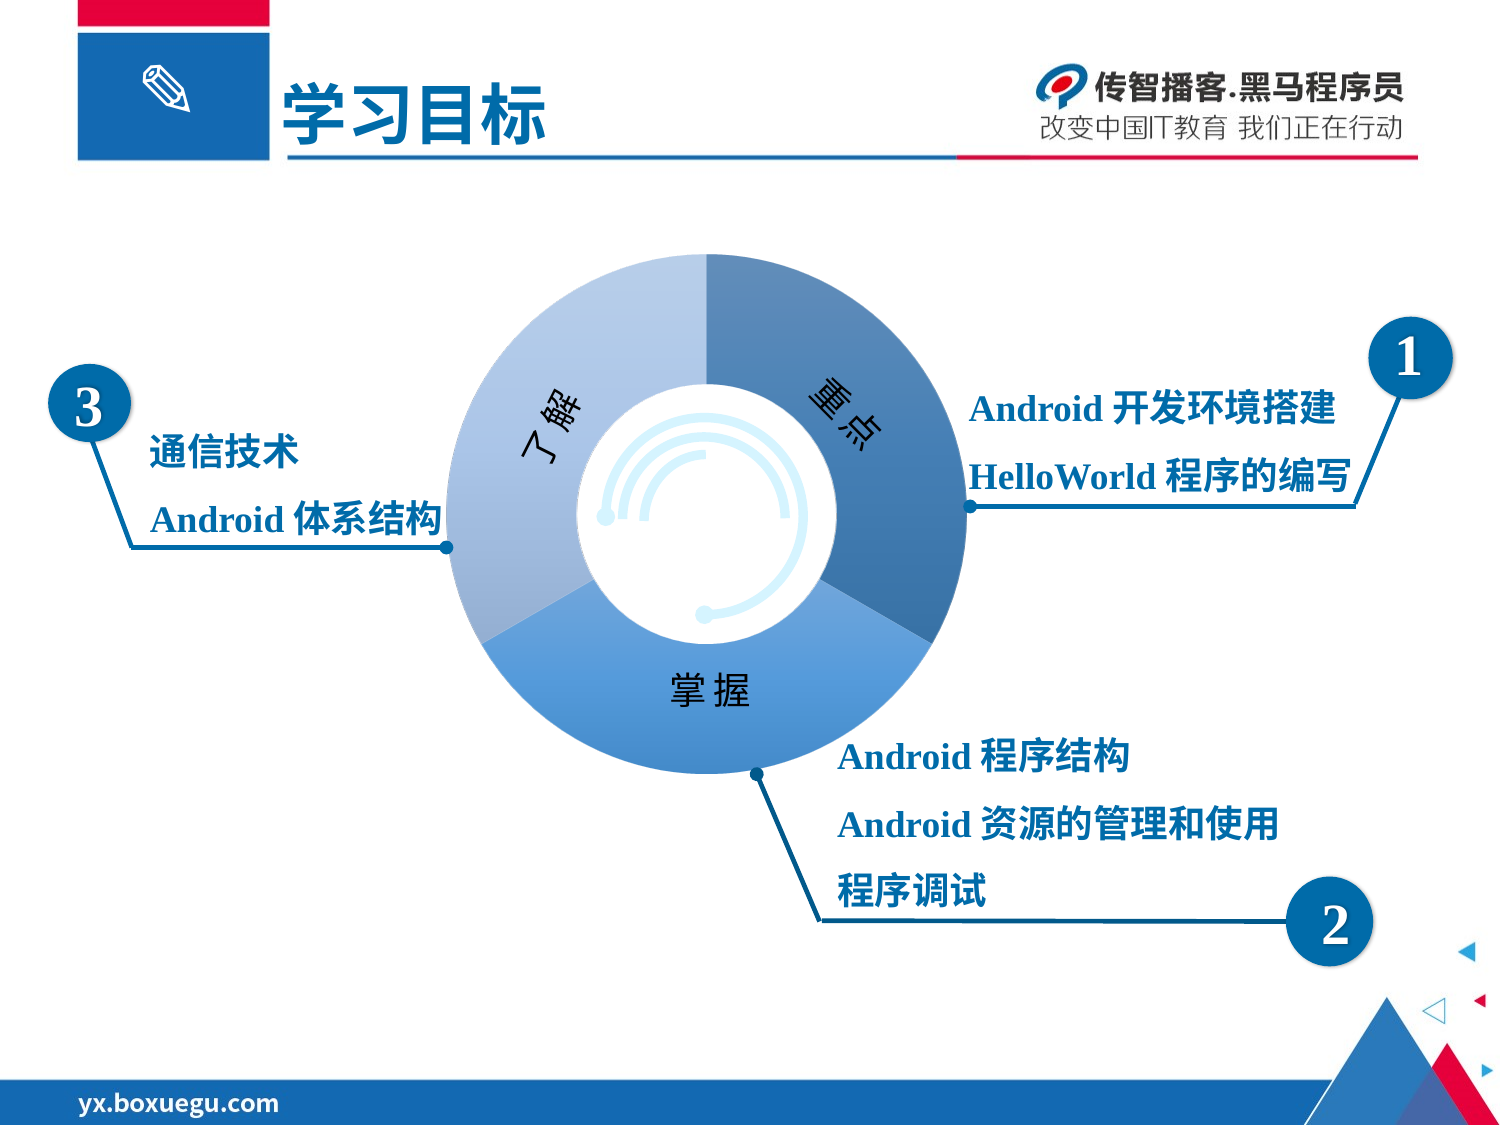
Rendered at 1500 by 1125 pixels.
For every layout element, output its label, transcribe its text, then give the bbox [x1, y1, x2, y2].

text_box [50, 360, 574, 549]
text_box 学习目标 [265, 66, 1077, 159]
picture [0, 0, 1500, 1125]
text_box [954, 309, 1475, 507]
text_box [605, 417, 804, 615]
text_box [249, 207, 1127, 887]
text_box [756, 702, 1408, 965]
